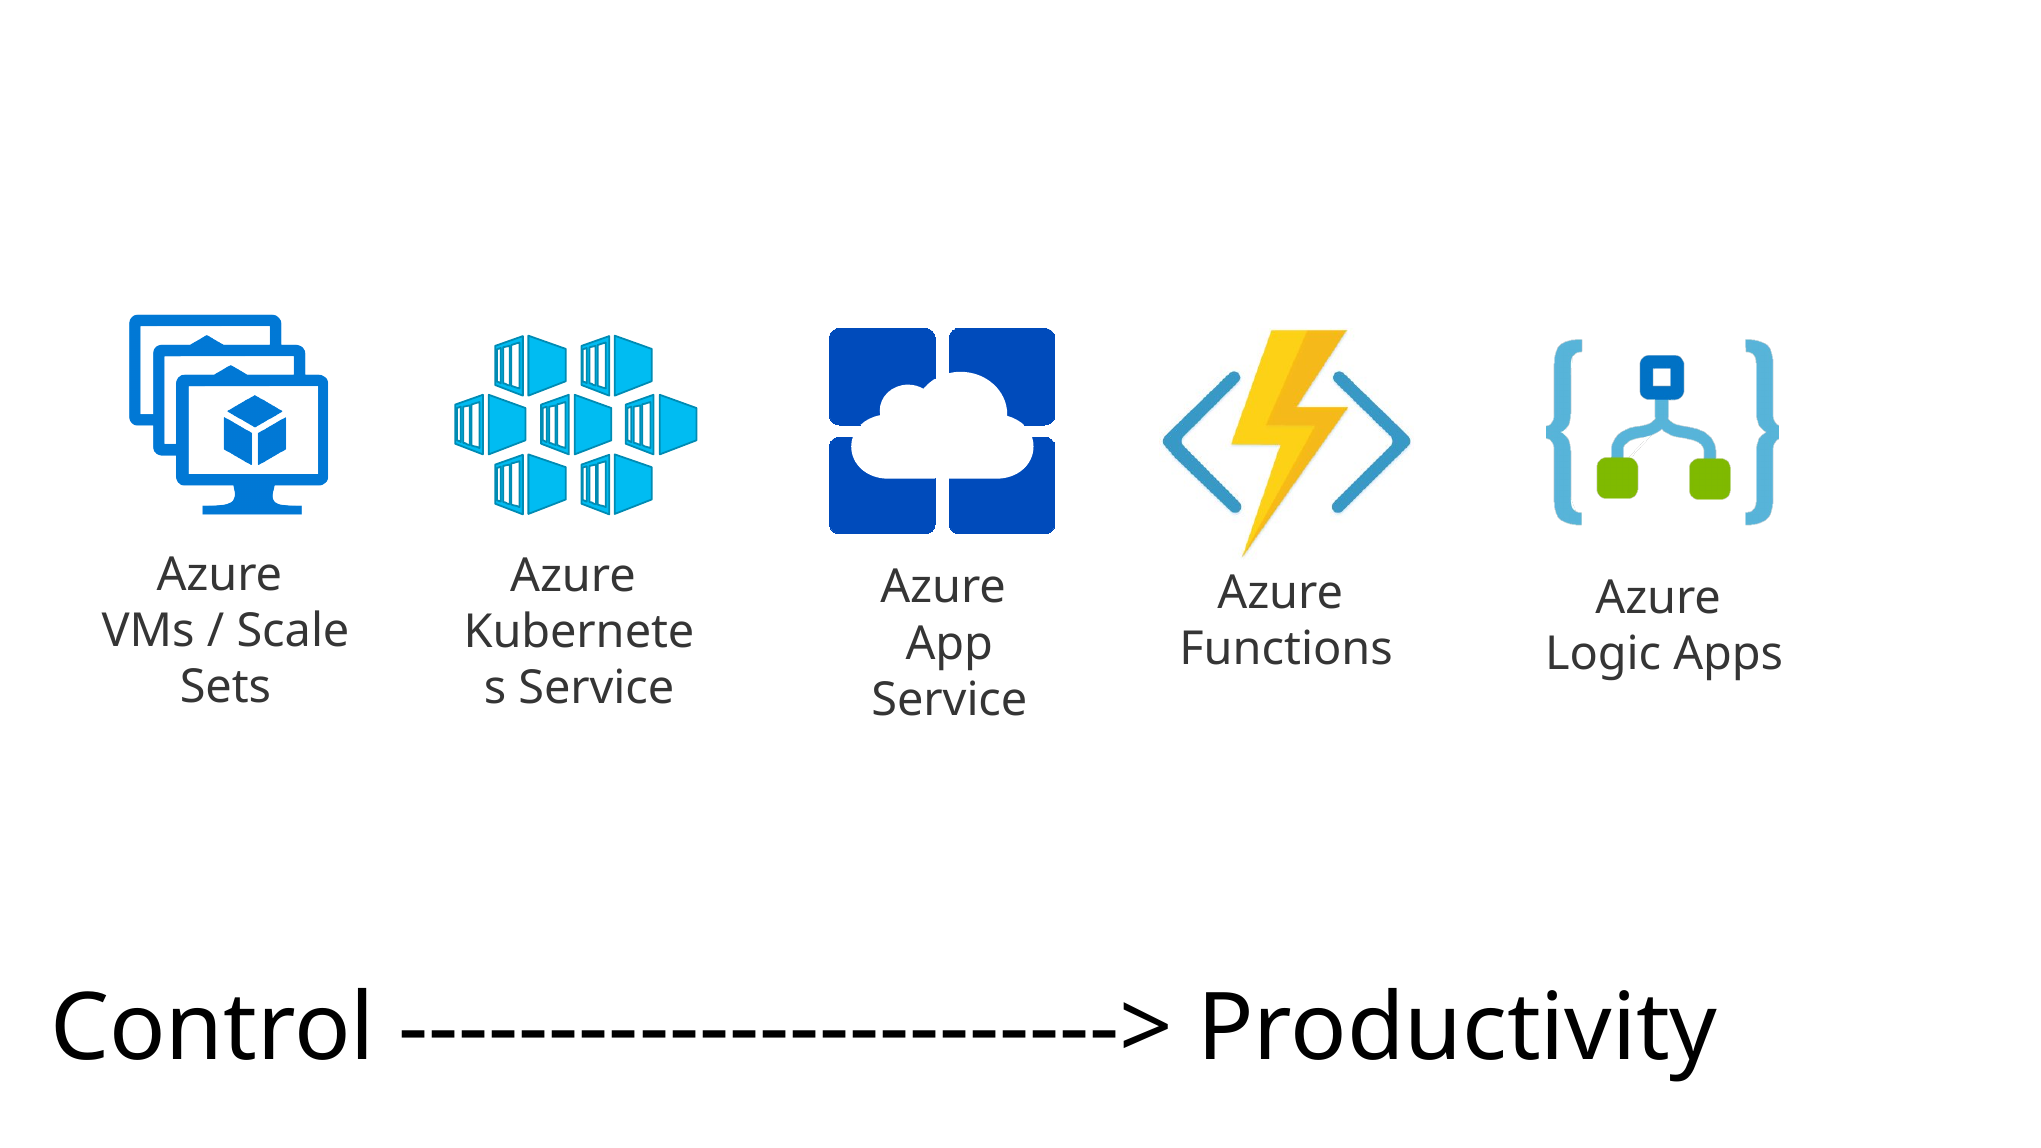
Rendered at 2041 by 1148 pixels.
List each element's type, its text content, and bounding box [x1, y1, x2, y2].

picture [1546, 314, 1782, 550]
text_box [1019, 328, 1931, 691]
text_box Azure VMs / Scale Sets [85, 536, 366, 720]
picture [127, 314, 329, 515]
text_box Control ------------------------> Productivity [35, 951, 1967, 1148]
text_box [455, 335, 699, 515]
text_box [808, 328, 1090, 681]
text_box Azure Kubernetes Service [438, 537, 720, 721]
